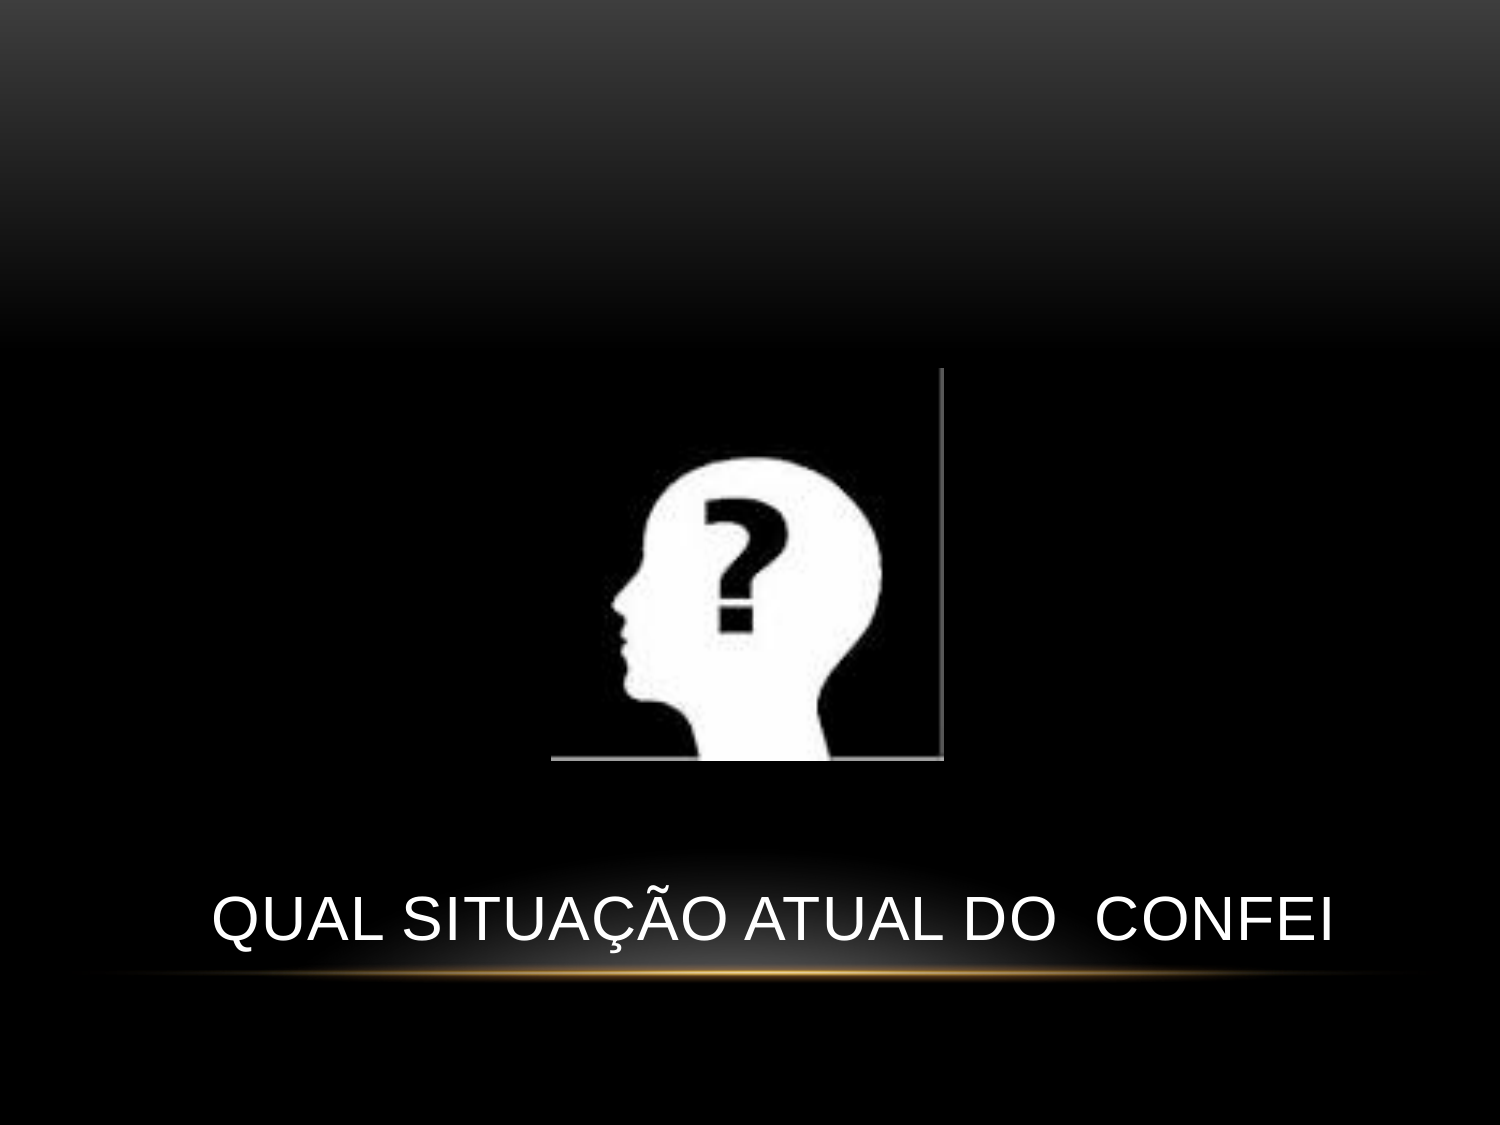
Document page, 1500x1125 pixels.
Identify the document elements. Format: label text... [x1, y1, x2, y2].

picture [0, 0, 1500, 1125]
title Qual Situação atual do Confei [125, 773, 1425, 961]
